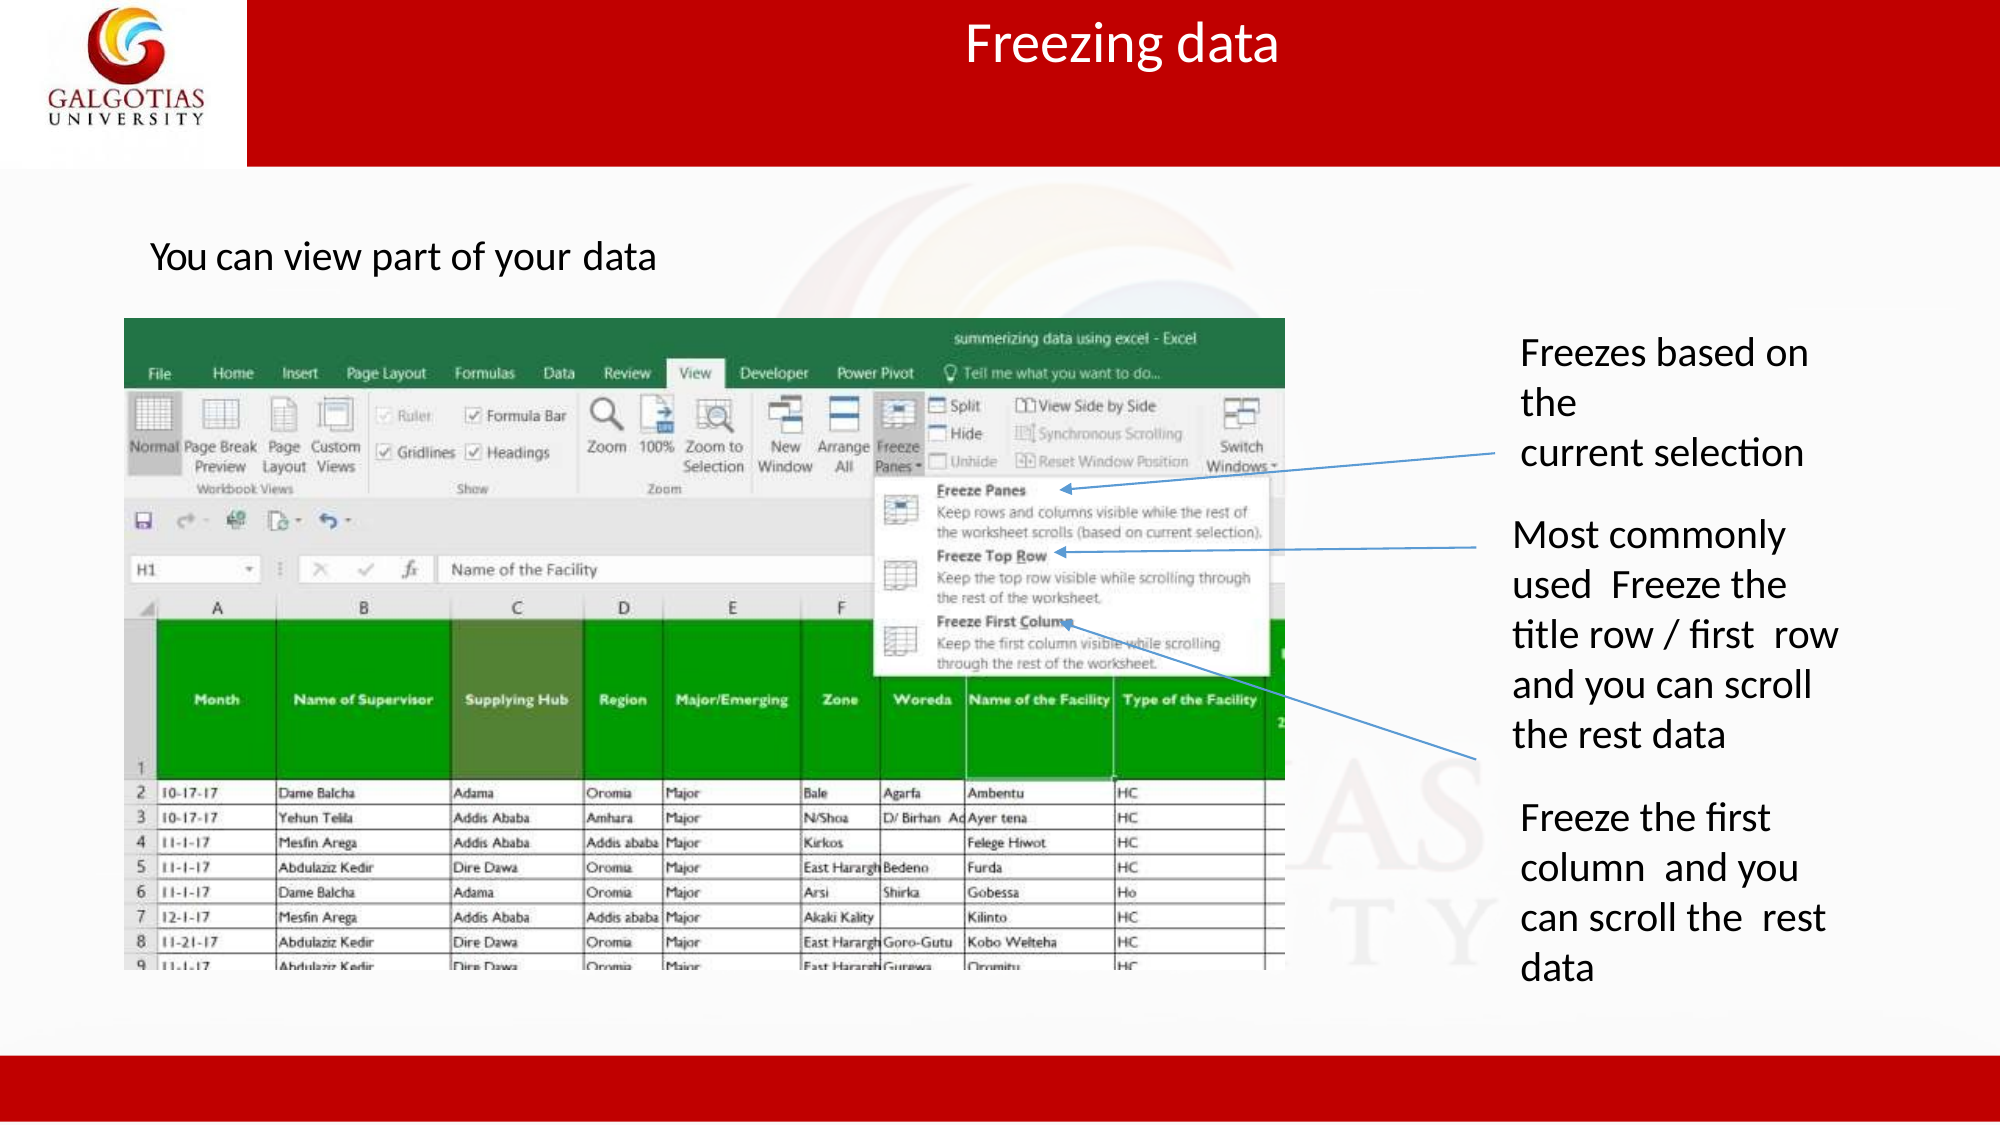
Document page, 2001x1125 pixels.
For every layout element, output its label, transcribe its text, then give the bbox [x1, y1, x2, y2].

text_box Freezes based on the current selection Most commonly used Freeze the title row / first row and you can scroll the rest data Freeze the first column and you can scroll the rest data [1495, 317, 1865, 1047]
text_box [0, 1055, 2000, 1122]
text_box Freezing data [247, 0, 2000, 167]
text_box You can view part of your data [135, 221, 1110, 318]
picture [0, 0, 247, 169]
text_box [124, 318, 1496, 970]
